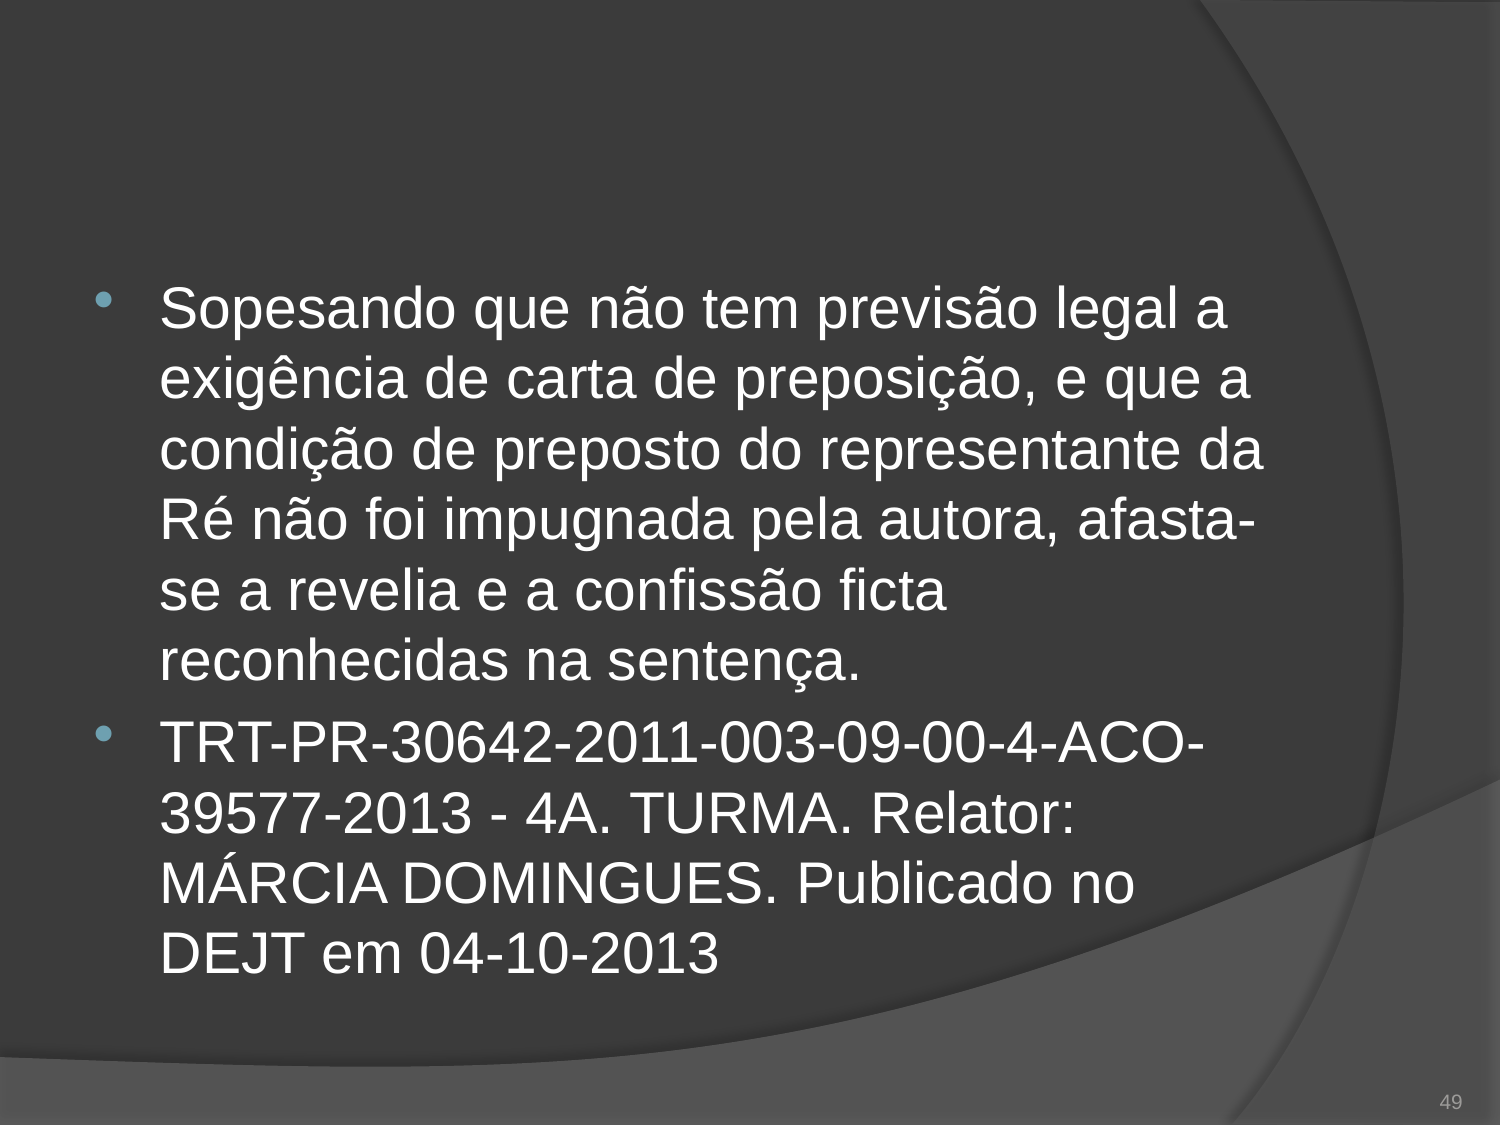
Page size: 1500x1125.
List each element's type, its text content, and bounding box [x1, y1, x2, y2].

list Sopesando que não tem previsão legal a exigência de carta de preposição, e que a condição de preposto do representante da Ré não foi impugnada pela autora, afasta-se a revelia e a confissão ficta reconhecidas na sentença. TRT-PR-30642-2011-003-09-00-4-ACO-39577-2013 - 4A. TURMA. Relator: MÁRCIA DOMINGUES. Publicado no DEJT em 04-10-2013 [75, 262, 1300, 1005]
slide_number 49 [1337, 1053, 1463, 1114]
